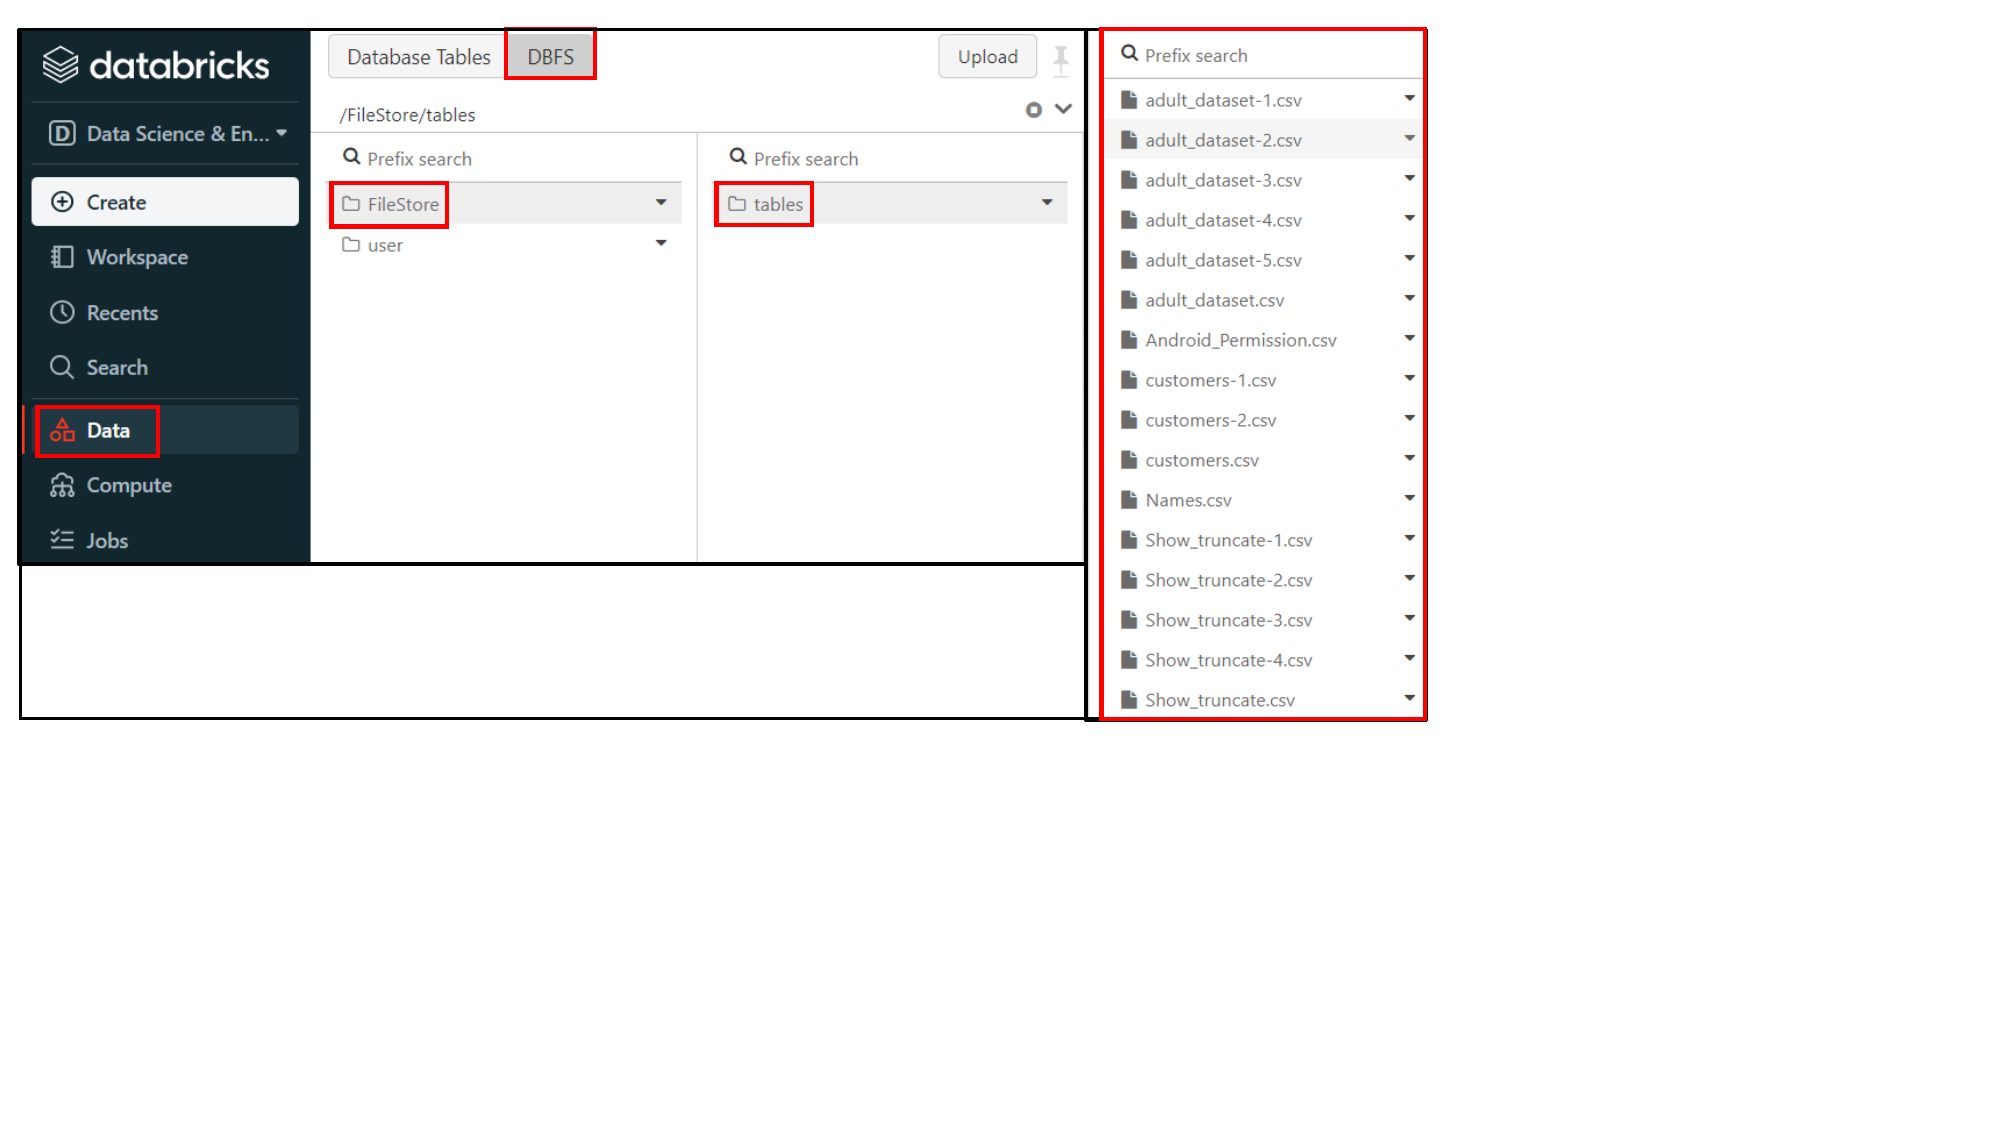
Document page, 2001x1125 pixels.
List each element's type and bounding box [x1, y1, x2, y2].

picture [20, 30, 1085, 563]
picture [1087, 30, 1425, 720]
text_box [19, 28, 1100, 720]
